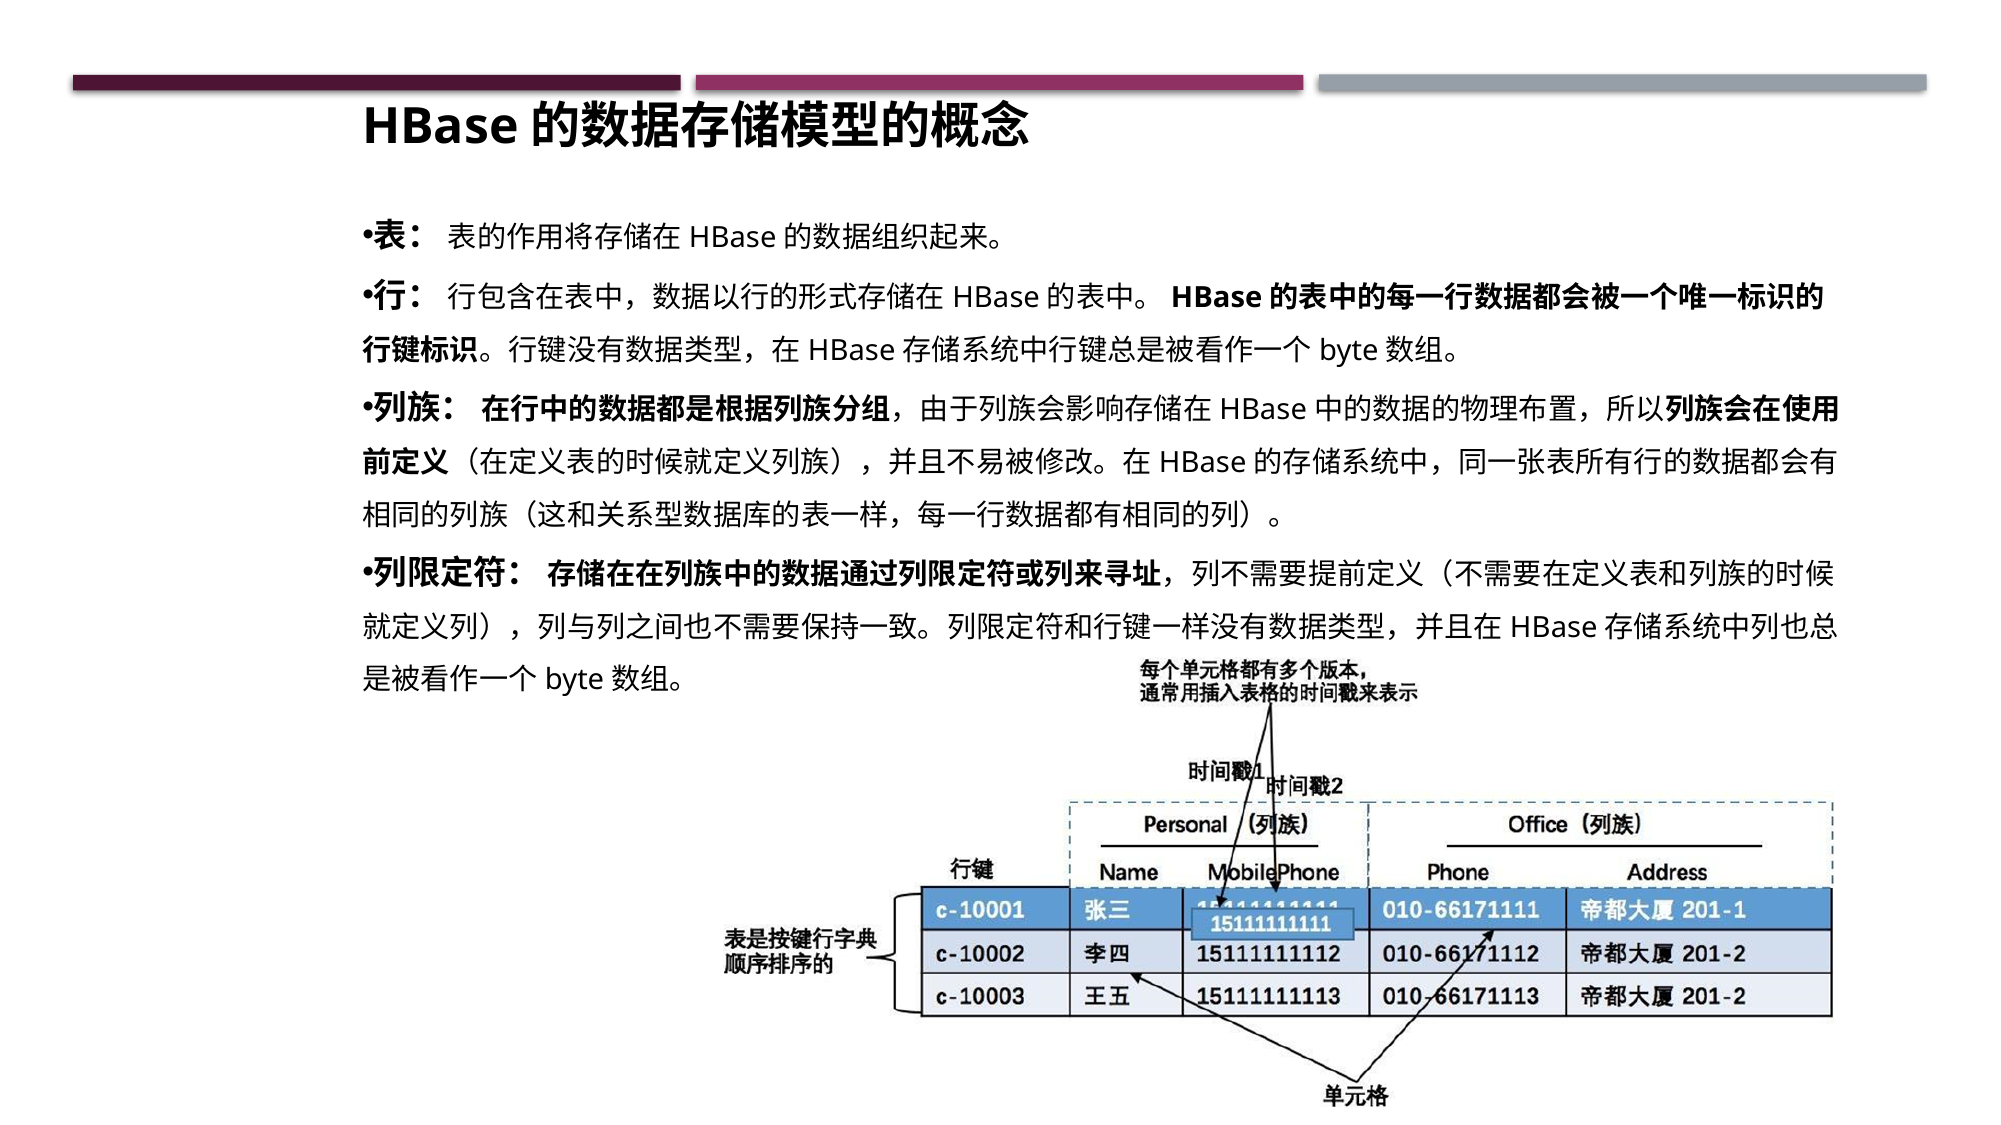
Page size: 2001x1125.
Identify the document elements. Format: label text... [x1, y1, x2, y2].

text_box HBase的数据存储模型的概念 [347, 86, 1747, 162]
picture [722, 657, 1835, 1107]
text_box 表： 表的作用将存储在HBase的数据组织起来。 行： 行包含在表中，数据以行的形式存储在HBase的表中。HBase的表中的每一行数据都会被一个唯一标识的行键标识。行键没有数据类型，在HBase存储系统中行键总是被看作一个byte数组。 列族： 在行中的数据都是根据列族分组，由于列族会影响存储在HBase中的数据的物理布置，所以列族会在使用前定义（在定义表的时候就定义列族），并且不易被修改。在HBase的存储系统中，同一张表所有行的数据都会有相同的列族（这和关系型数据库的表一样，每一行数据都有相同的列）。 列限定符： 存储在在列族中的数据通过列限定符或列来寻址，列不需要提前定义（不需要在定义表和列族的时候就定义列），列与列之间也不需要保持一致。列限定符和行键一样没有数据类型，并且在HBase存储系统中列也总是被看作一个byte数组。 [347, 186, 1857, 703]
